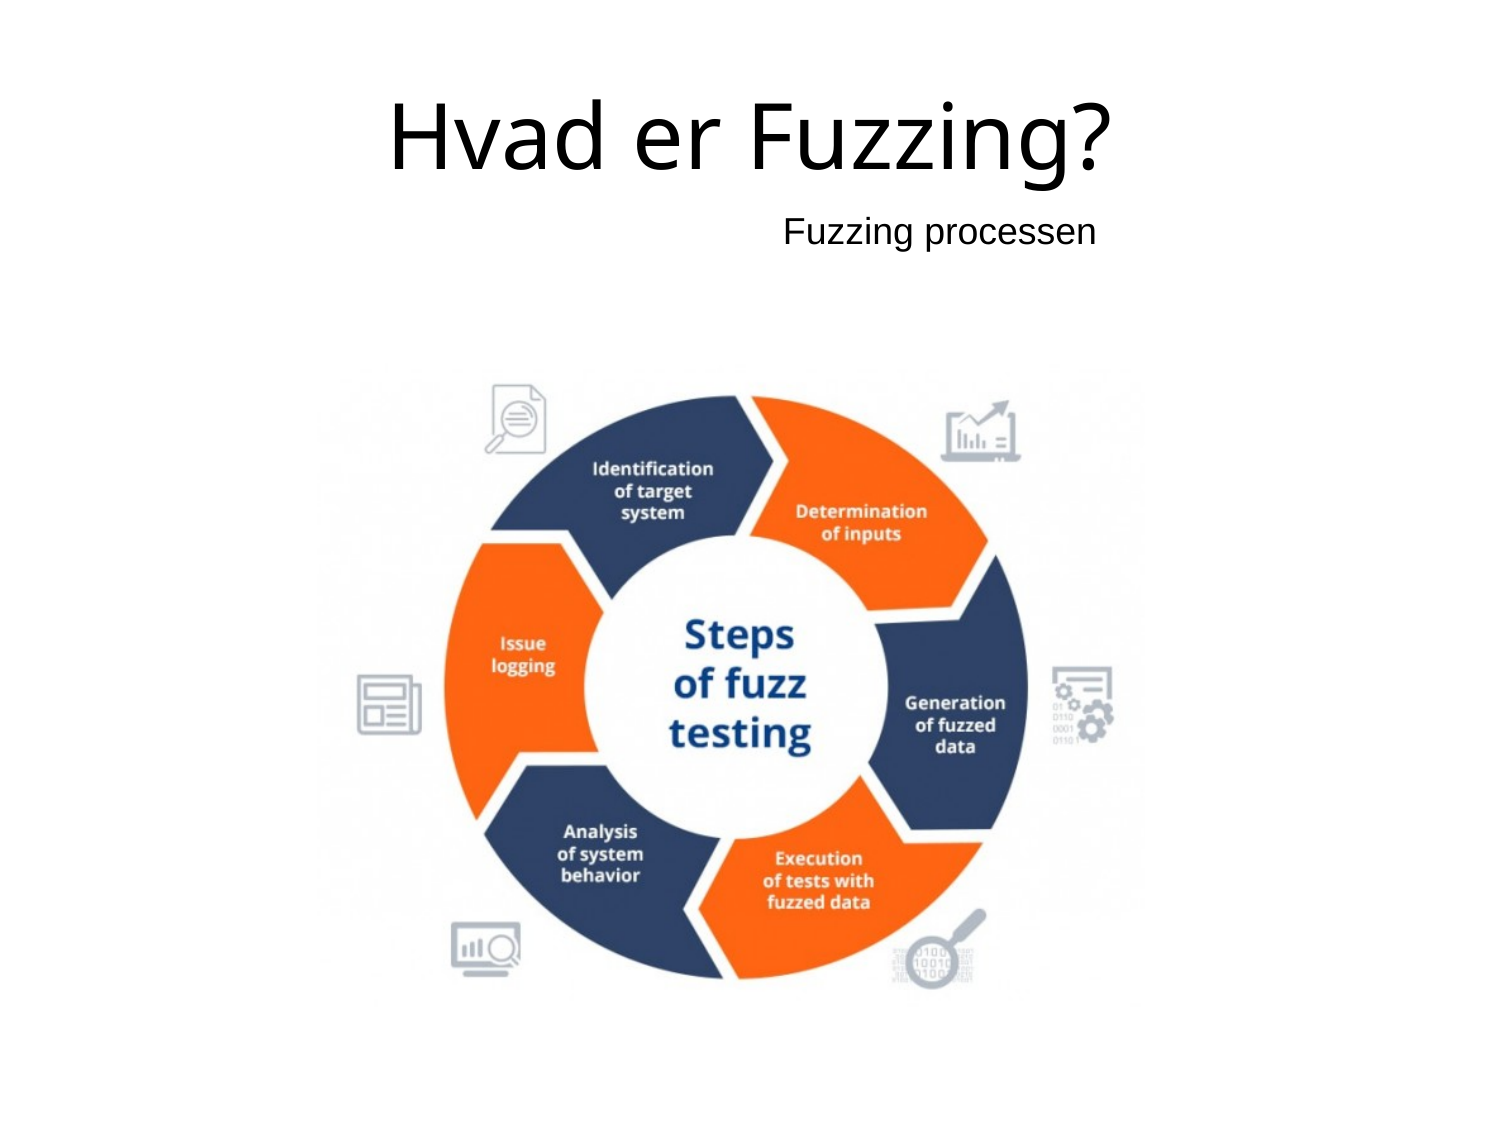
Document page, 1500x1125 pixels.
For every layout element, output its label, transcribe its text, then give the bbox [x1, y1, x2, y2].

title Hvad er Fuzzing? [75, 39, 1425, 227]
text_box Fuzzing processen [768, 199, 1112, 299]
picture [317, 362, 1146, 1007]
